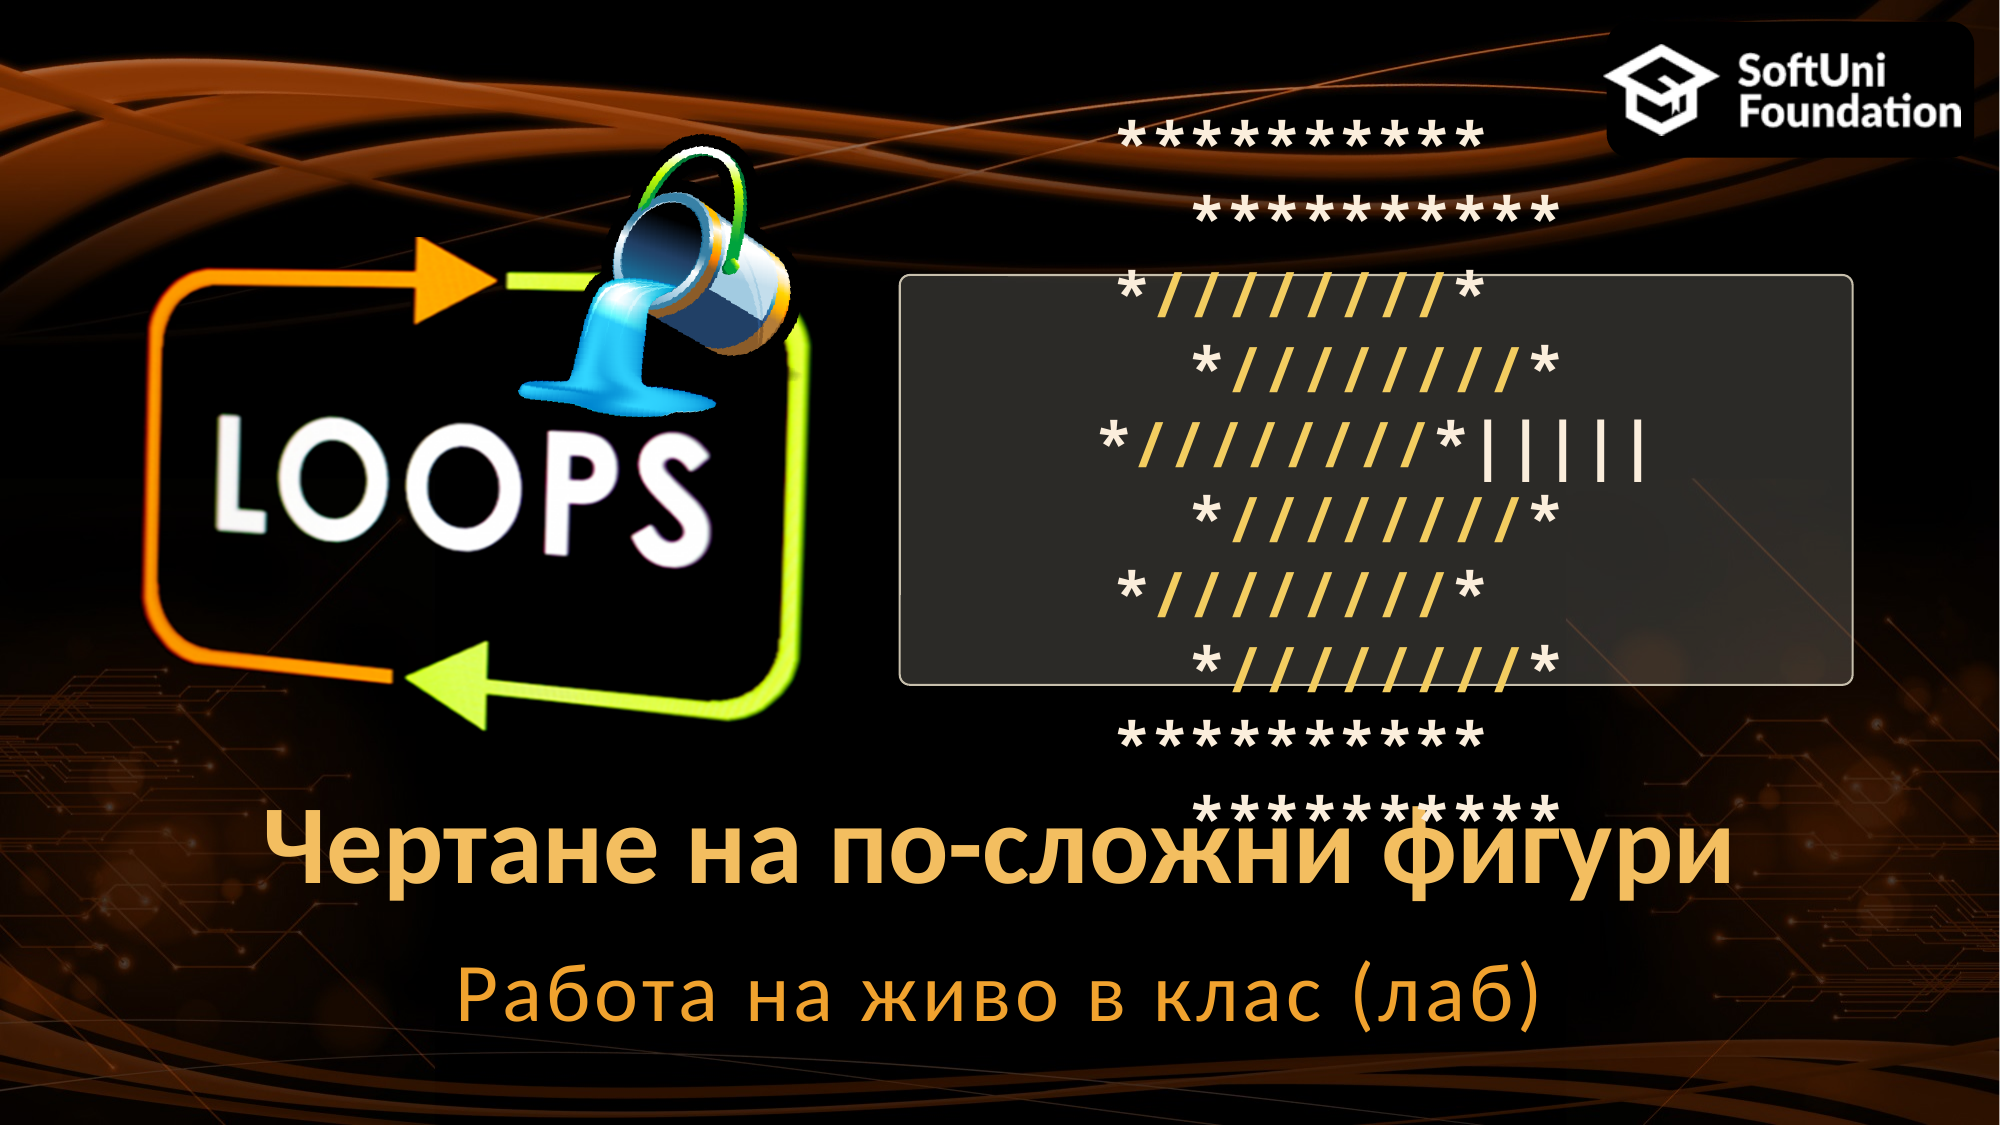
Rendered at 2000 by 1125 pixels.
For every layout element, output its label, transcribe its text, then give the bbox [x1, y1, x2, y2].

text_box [1603, 22, 1974, 157]
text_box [137, 108, 848, 738]
list Работа на живо в клас (лаб) [149, 927, 1850, 1045]
title Чертане на по-сложни фигури [149, 779, 1850, 914]
text_box ********** ********** *////////* *////////* *////////*|||||*////////* *////////* *////////* ********** ********** [899, 274, 1853, 685]
picture [0, 0, 2000, 1125]
